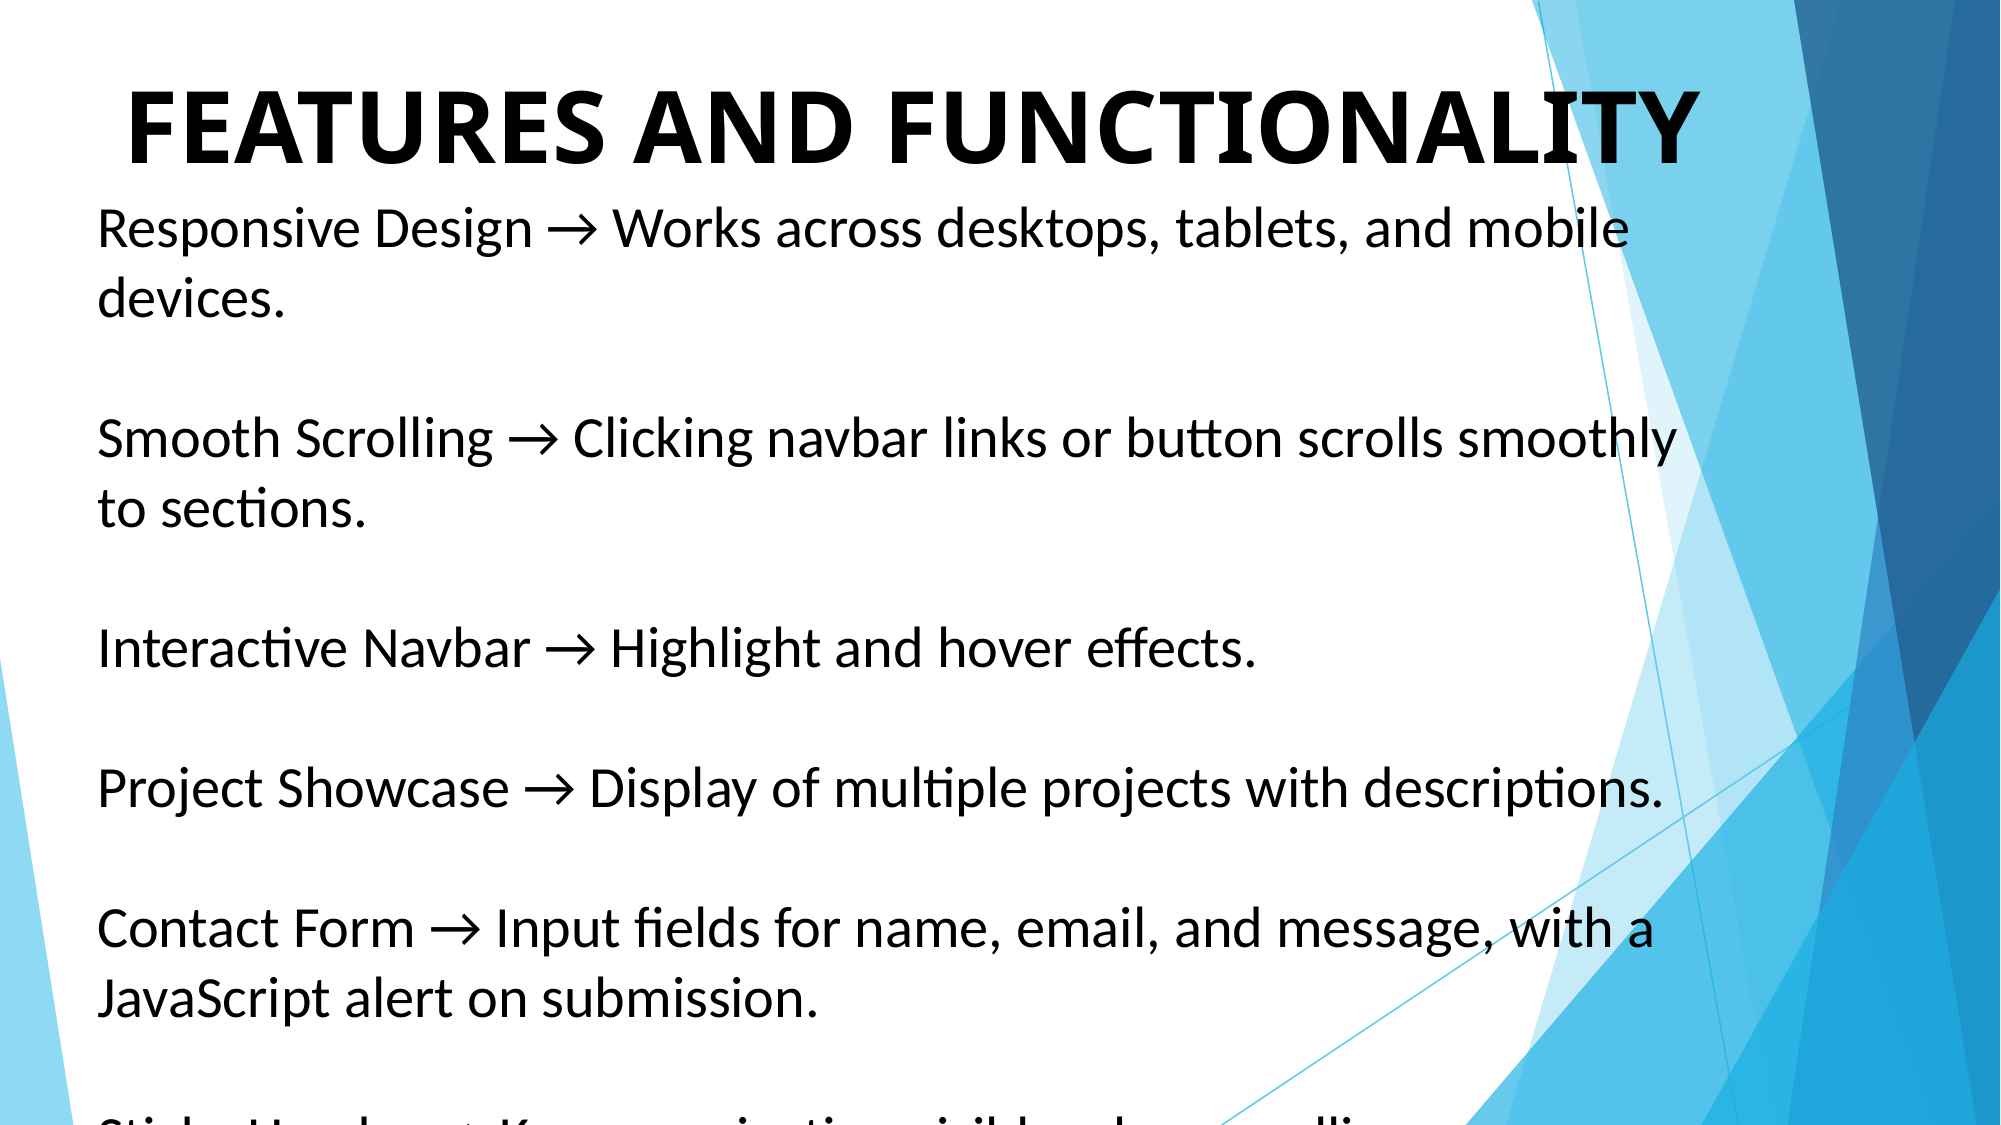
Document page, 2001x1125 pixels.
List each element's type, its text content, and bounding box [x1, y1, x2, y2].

text_box Responsive Design → Works across desktops, tablets, and mobile devices. Smooth Scrolling → Clicking navbar links or button scrolls smoothly to sections. Interactive Navbar → Highlight and hover effects. Project Showcase → Display of multiple projects with descriptions. Contact Form → Input fields for name, email, and message, with a JavaScript alert on submission. Sticky Header → Keeps navigation visible when scrolling. [82, 182, 1714, 1125]
title FEATURES AND FUNCTIONALITY [123, 63, 1877, 182]
